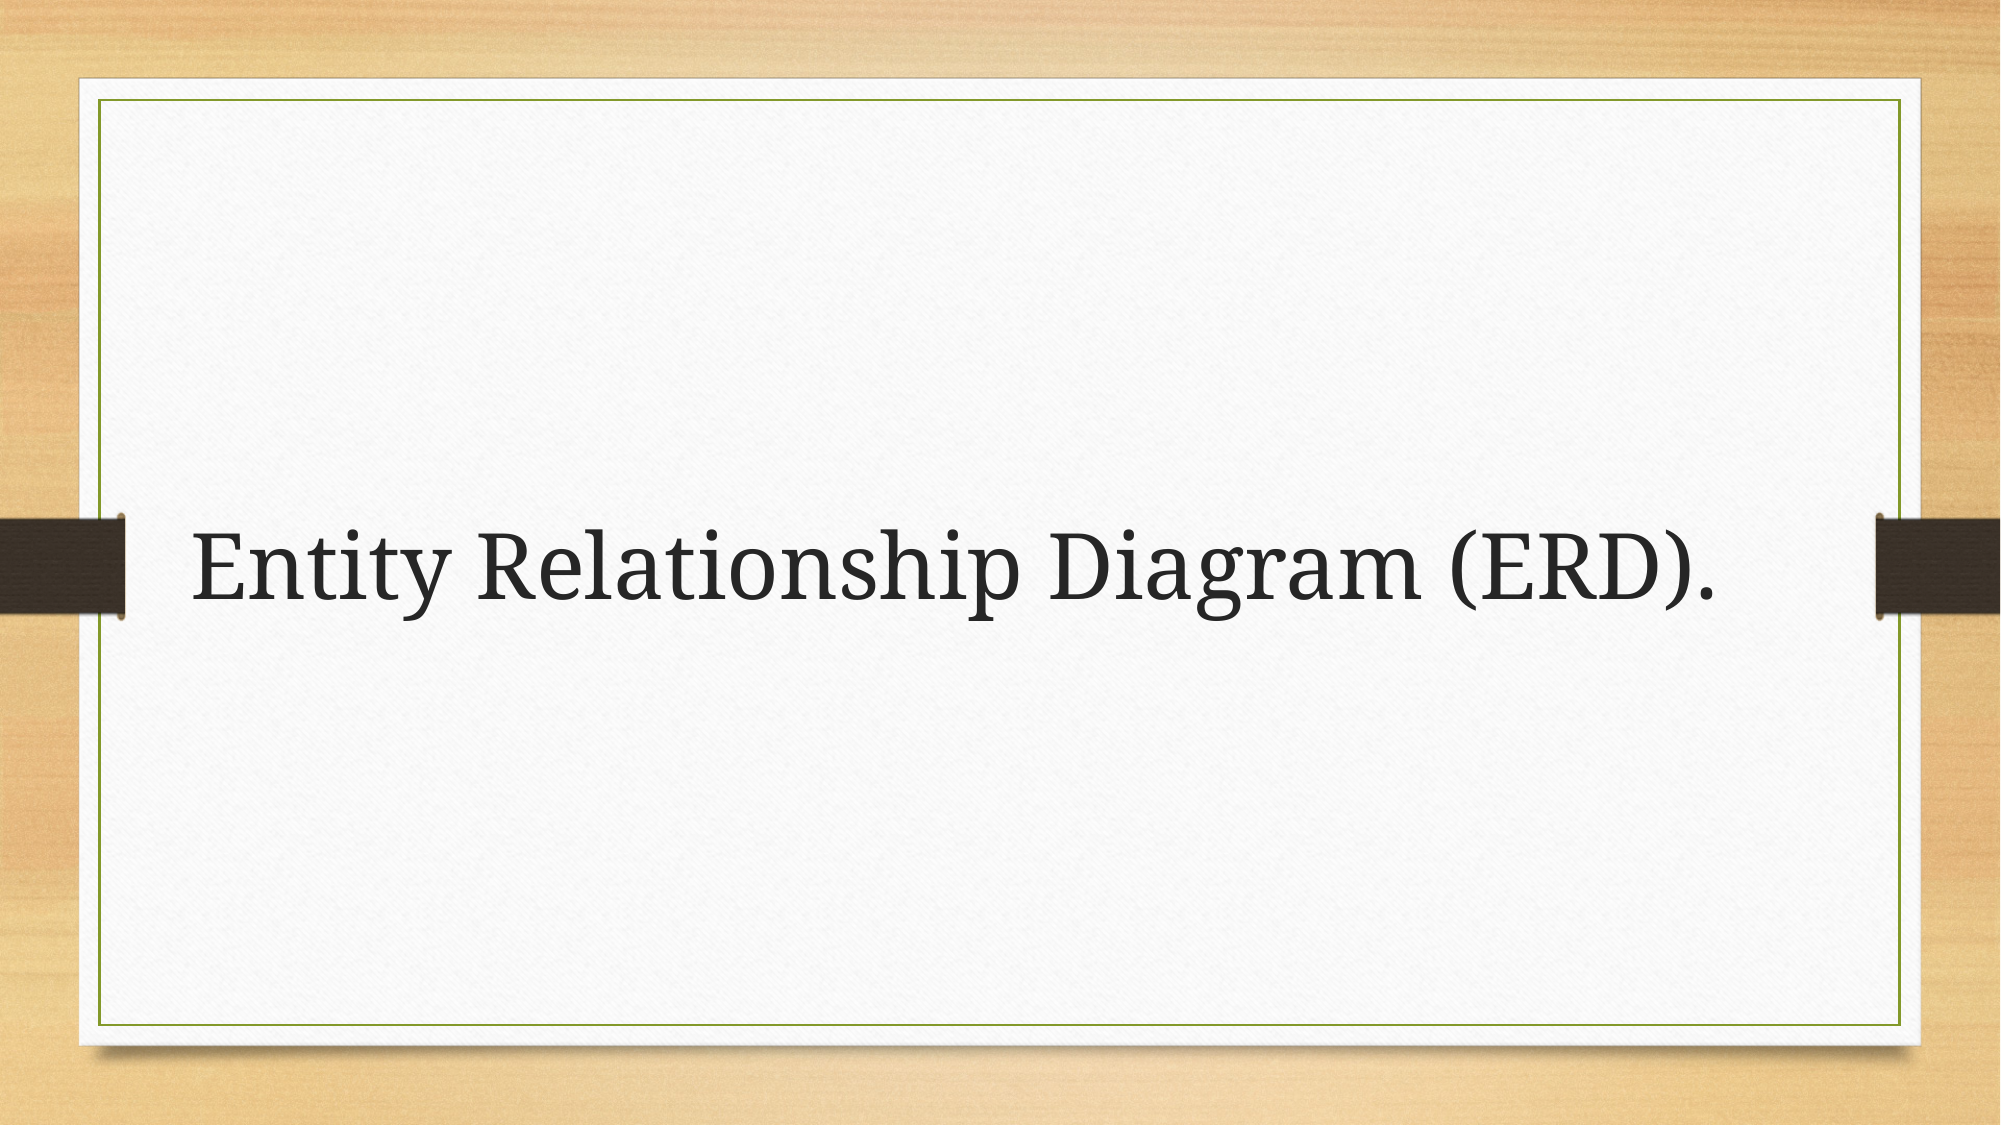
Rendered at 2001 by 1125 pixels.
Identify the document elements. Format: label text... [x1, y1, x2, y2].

picture [0, 0, 2001, 1125]
title Entity Relationship Diagram (ERD). [60, 462, 1850, 664]
